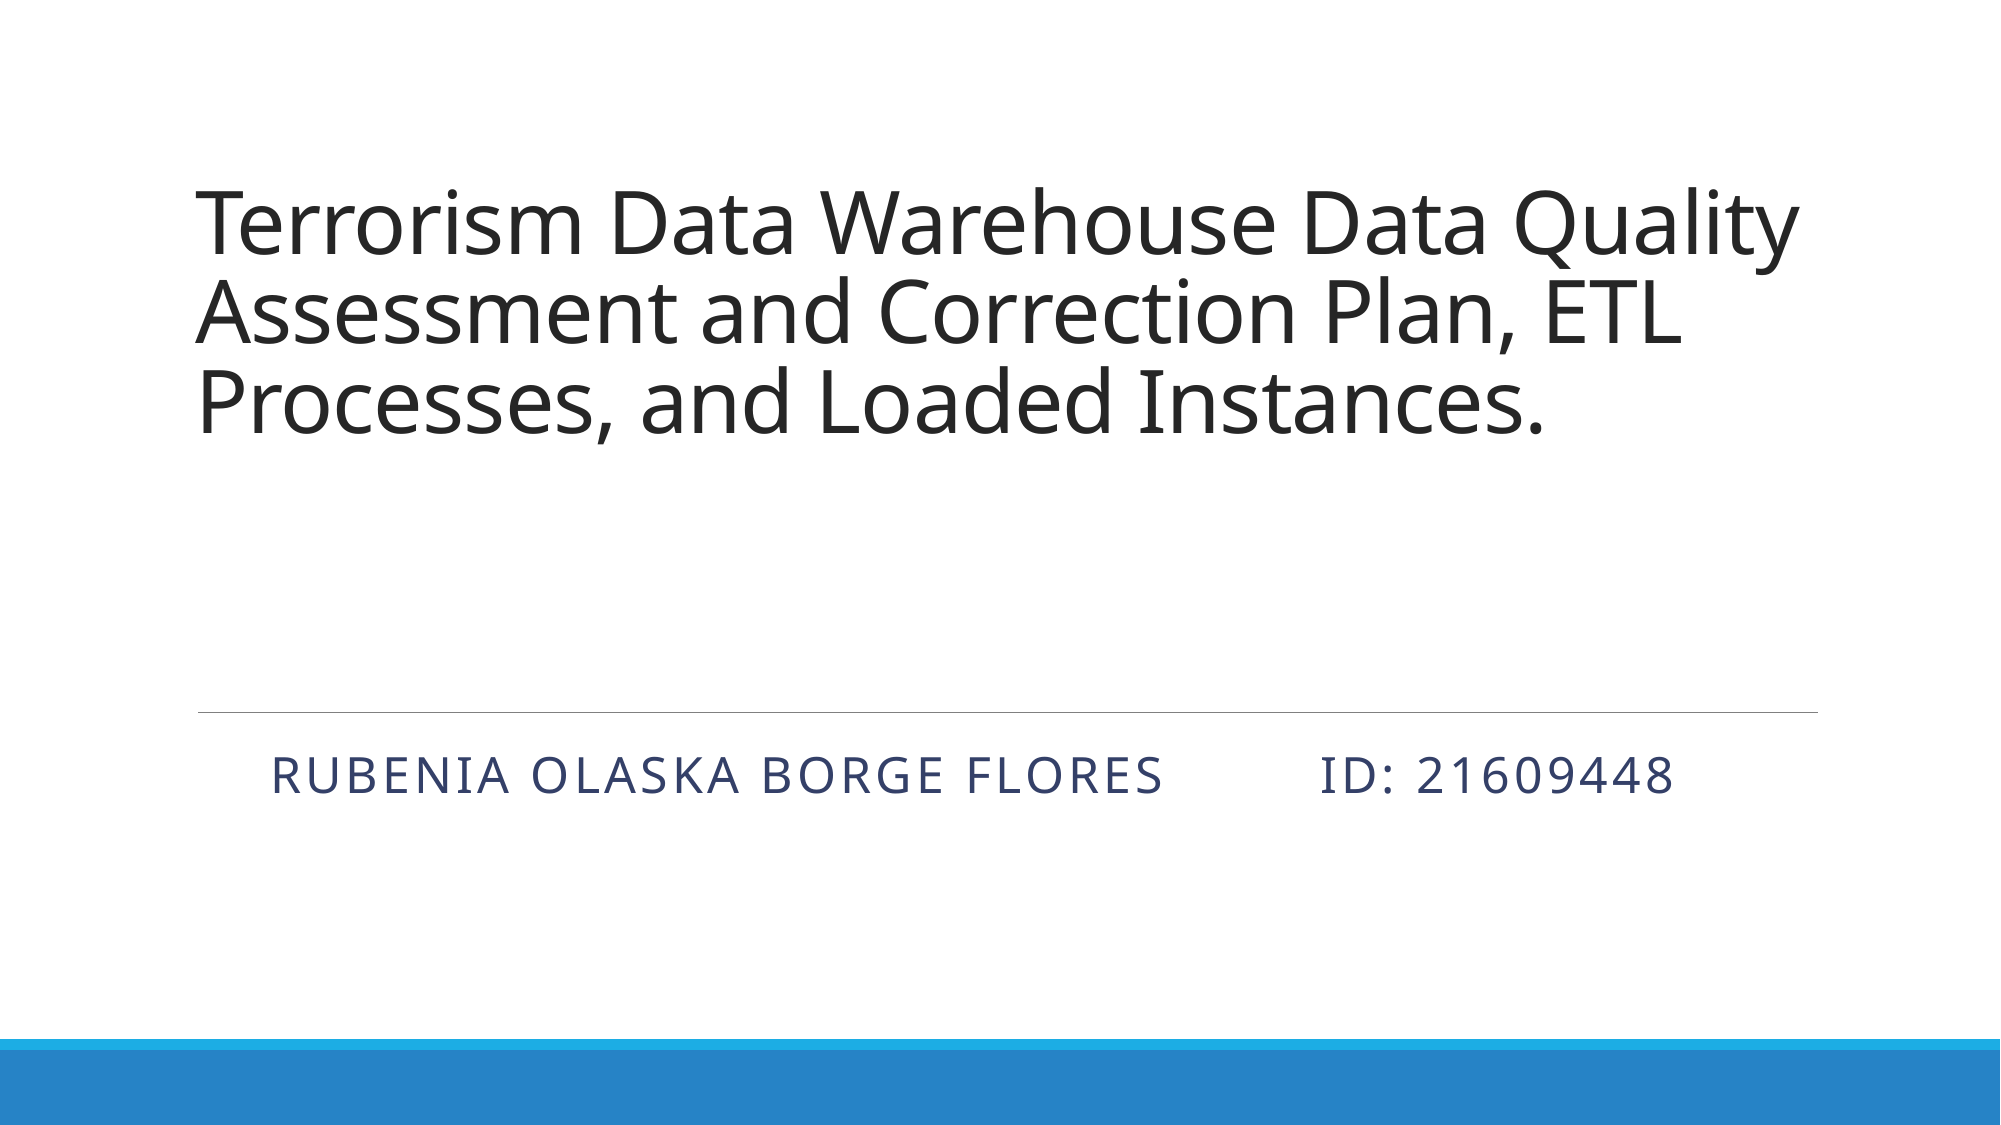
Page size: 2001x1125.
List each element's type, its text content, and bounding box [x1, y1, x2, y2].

title Terrorism Data Warehouse Data Quality Assessment and Correction Plan, ETL Processes, and Loaded Instances. [180, 124, 1830, 459]
subtitle Rubenia Olaska BORGE FLORES ID: 21609448 [255, 742, 1755, 1015]
